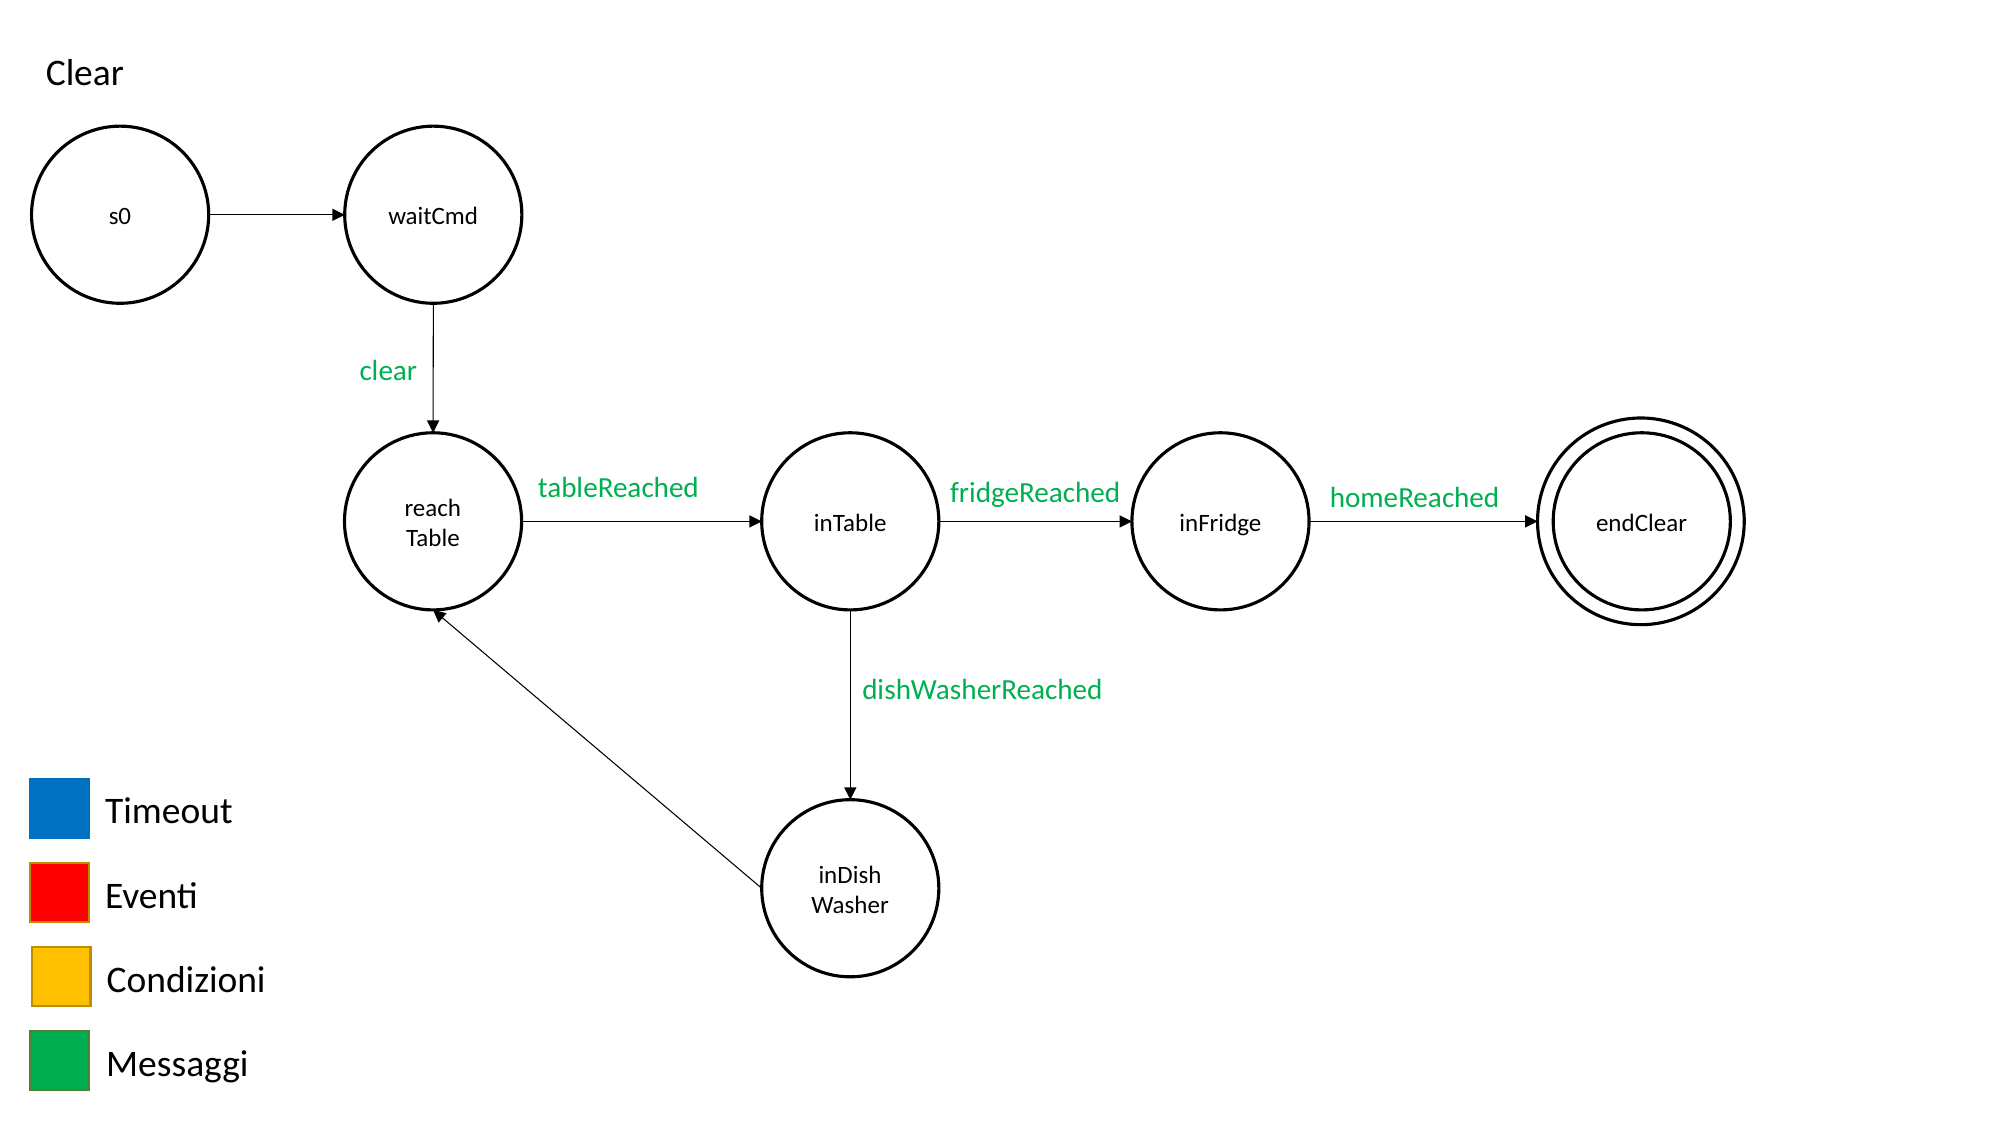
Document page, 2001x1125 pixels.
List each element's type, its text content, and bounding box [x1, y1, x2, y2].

text_box s0 [30, 125, 210, 305]
text_box clear [344, 344, 433, 394]
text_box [433, 609, 762, 889]
text_box dishWasherReached [851, 663, 1118, 714]
text_box inDish Washer [760, 798, 940, 978]
text_box tableReached [523, 460, 714, 511]
text_box Messaggi [91, 1031, 264, 1092]
text_box [1536, 416, 1746, 626]
text_box Timeout [90, 779, 248, 839]
text_box [31, 946, 92, 1007]
text_box waitCmd [343, 125, 523, 305]
text_box [29, 1030, 90, 1091]
text_box endClear [1552, 431, 1732, 611]
text_box fridgeReached [935, 465, 1136, 516]
text_box inTable [760, 431, 940, 611]
text_box [29, 778, 90, 839]
text_box reach Table [343, 431, 523, 611]
text_box inFridge [1130, 431, 1311, 611]
text_box Clear [31, 40, 140, 101]
text_box Eventi [90, 863, 214, 923]
text_box Condizioni [91, 947, 281, 1008]
text_box homeReached [1315, 471, 1515, 521]
text_box [29, 862, 90, 923]
